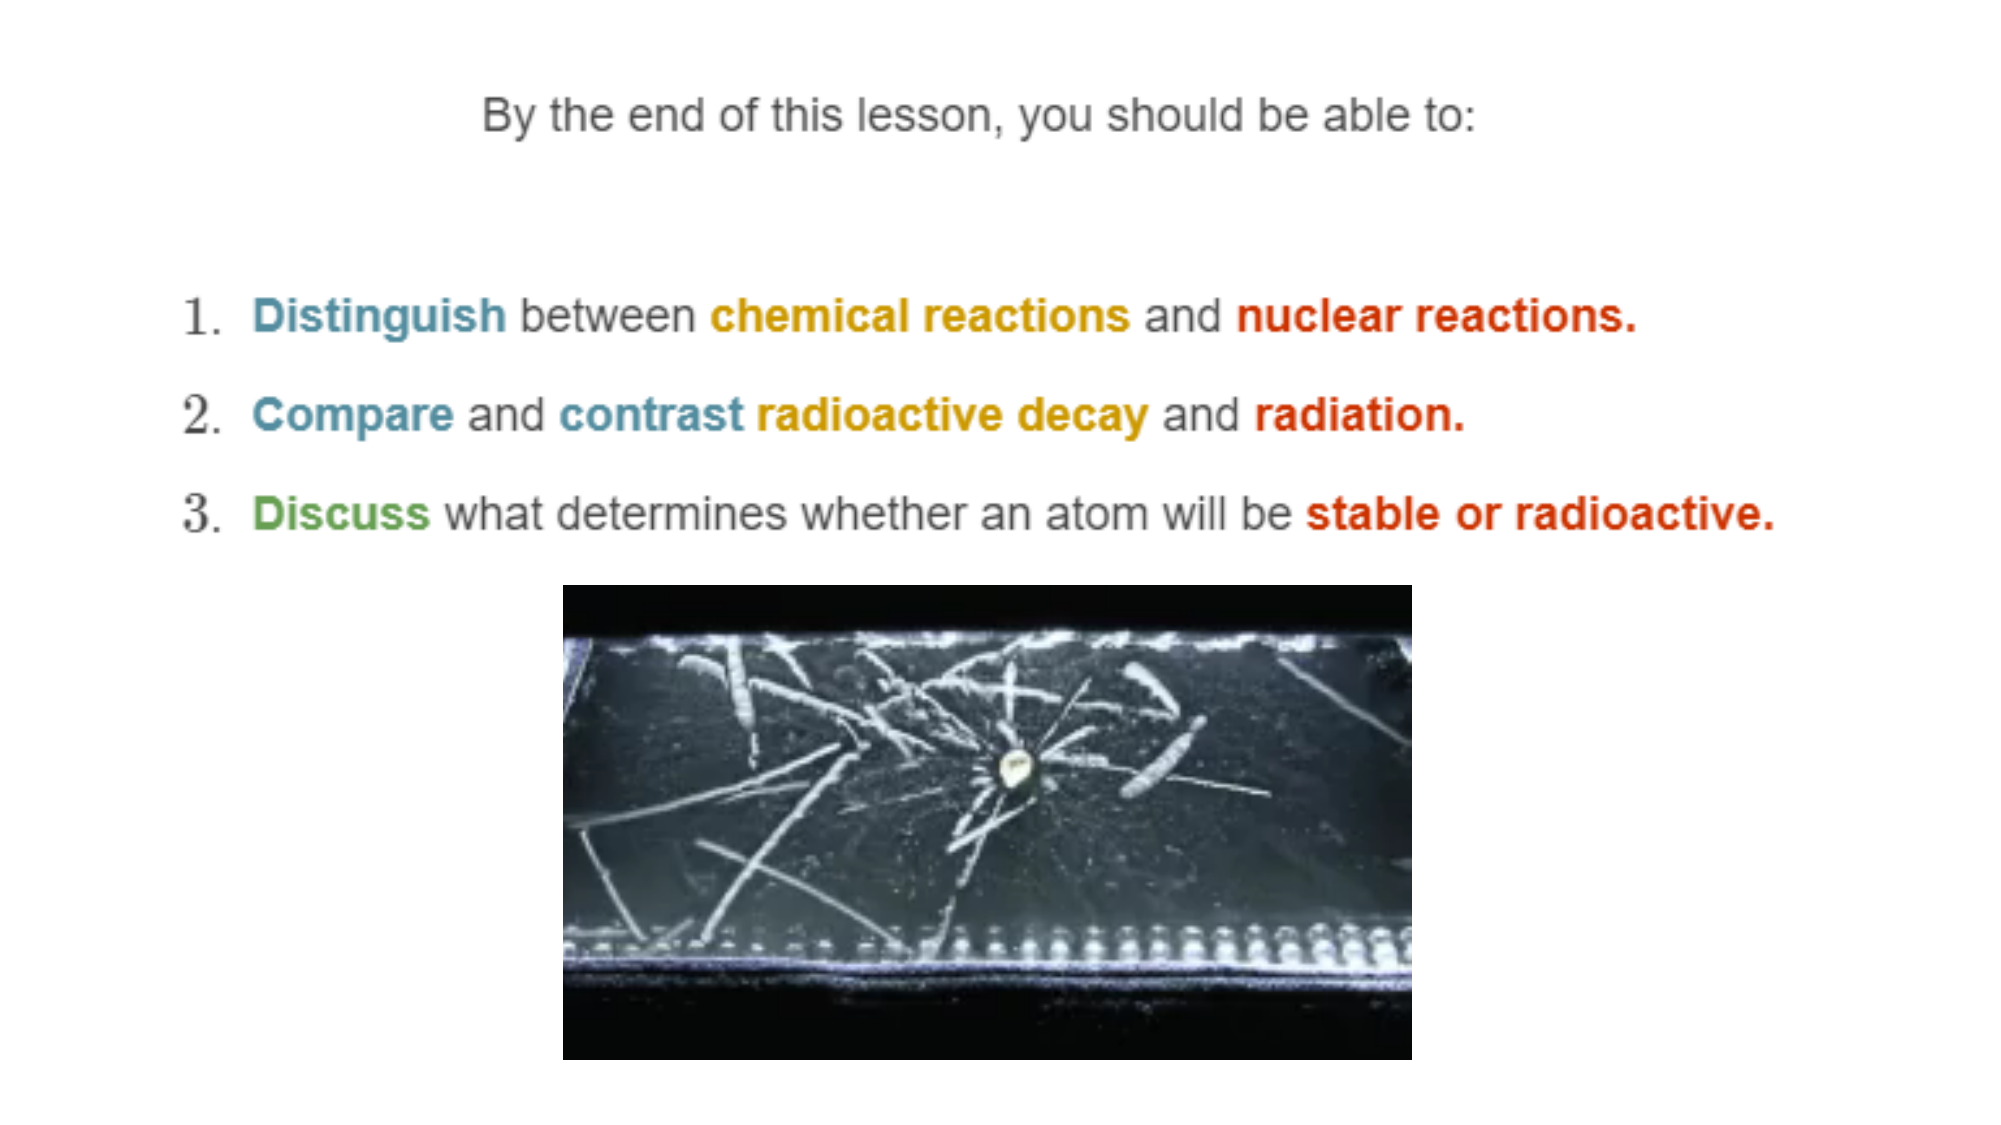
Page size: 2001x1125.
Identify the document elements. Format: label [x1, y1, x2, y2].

text_box [562, 584, 1413, 1061]
picture [116, 72, 1922, 567]
